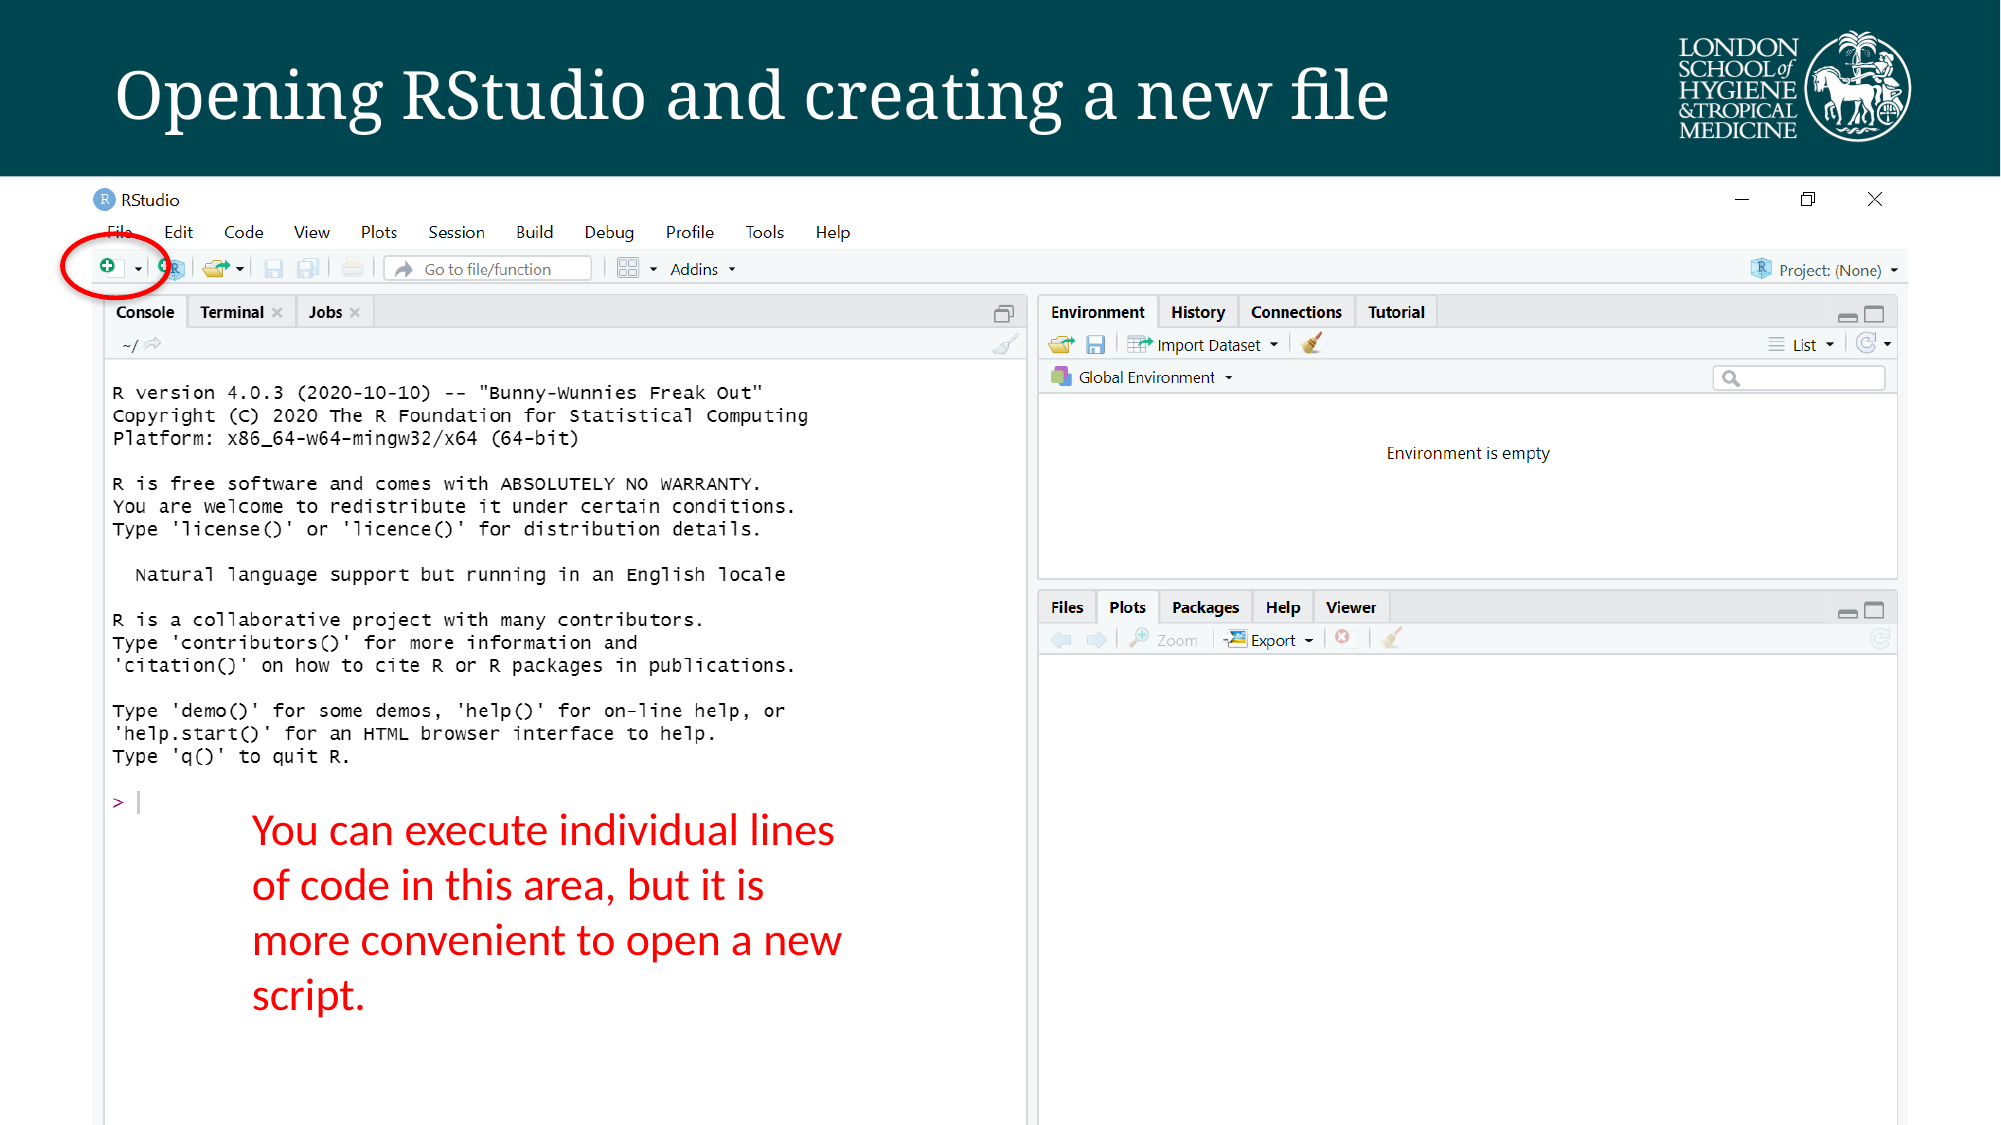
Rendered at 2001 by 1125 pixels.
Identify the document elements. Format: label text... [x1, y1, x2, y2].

title Opening RStudio and creating a new file [99, 45, 1656, 148]
picture [0, 0, 2001, 1125]
text_box [61, 238, 86, 294]
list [91, 182, 1909, 1125]
